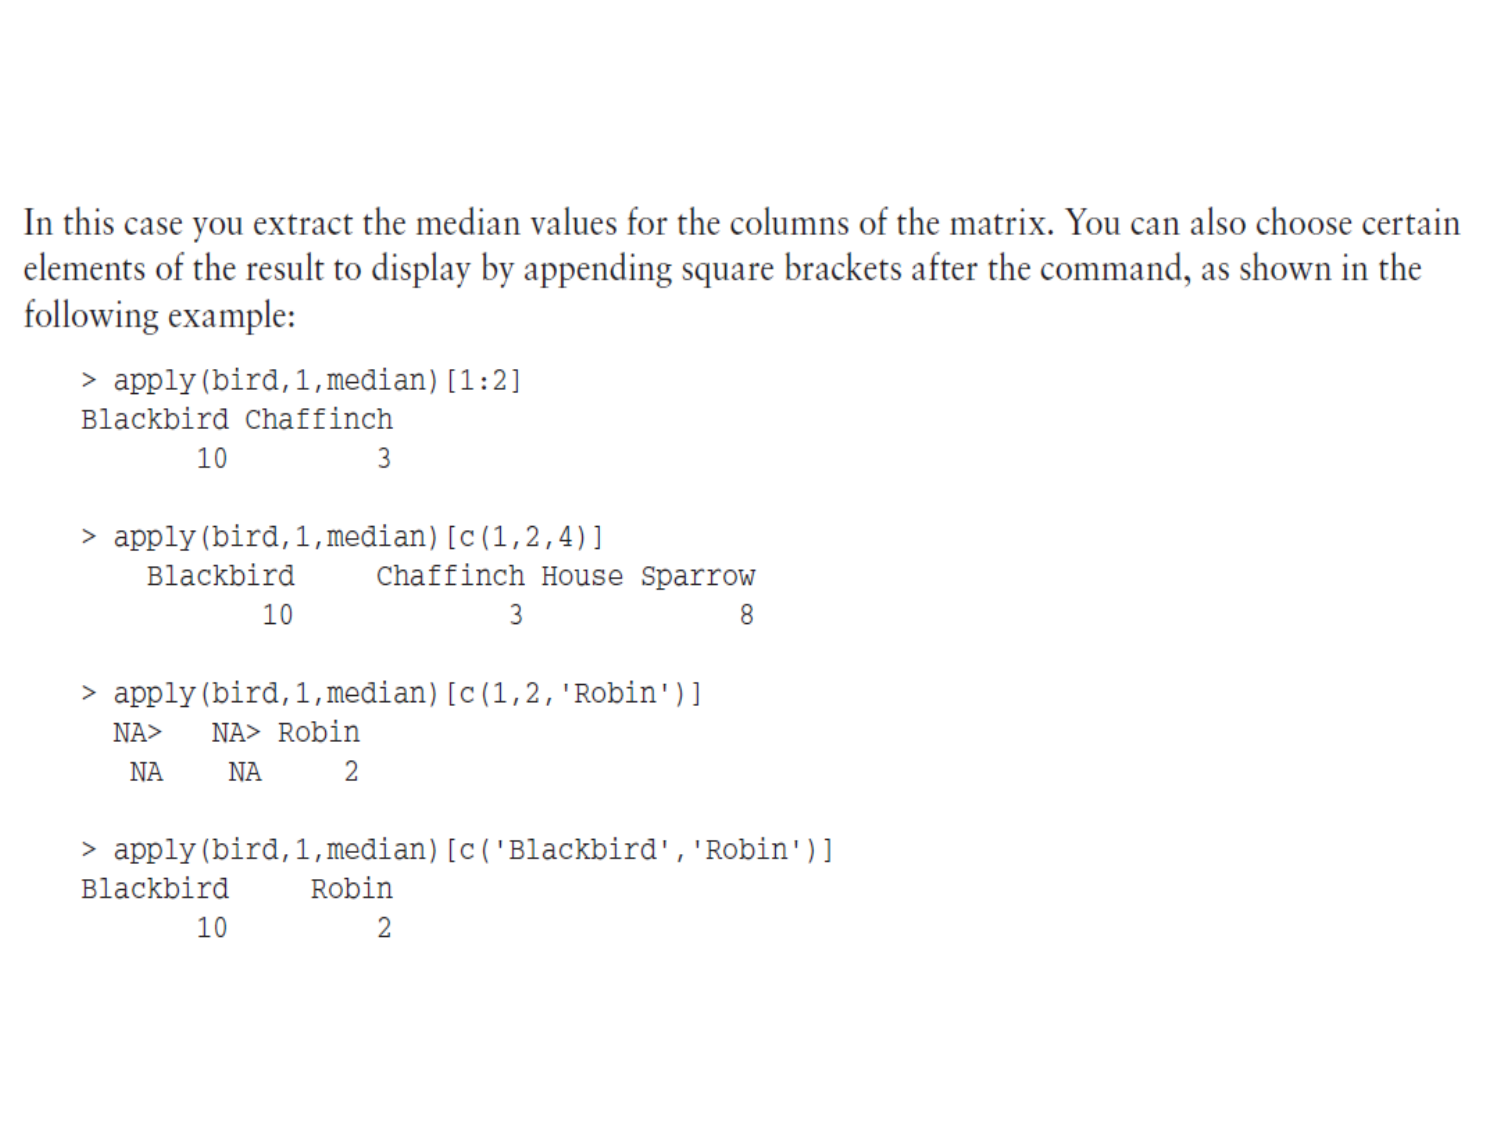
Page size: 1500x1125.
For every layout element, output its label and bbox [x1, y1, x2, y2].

picture [0, 174, 1500, 951]
